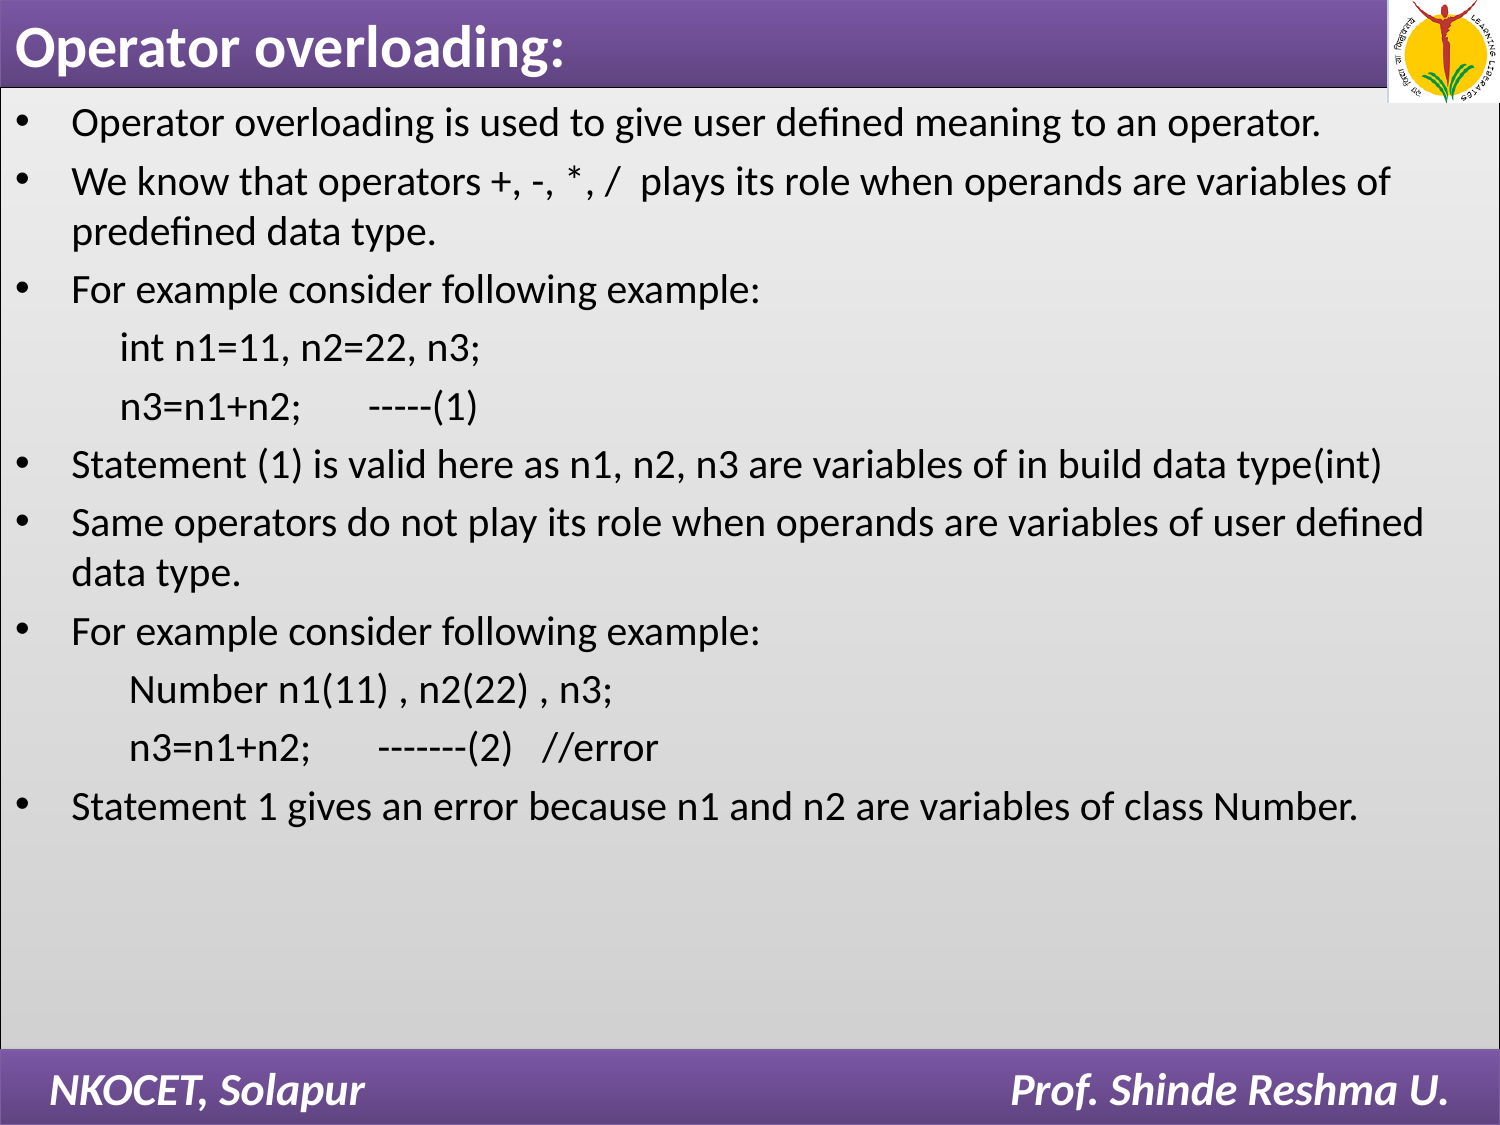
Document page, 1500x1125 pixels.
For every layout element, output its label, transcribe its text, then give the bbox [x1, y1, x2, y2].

picture [1387, 0, 1500, 104]
list Operator overloading is used to give user defined meaning to an operator. We know that operators +, -, *, / plays its role when operands are variables of predefined data type. For example consider following example: int n1=11, n2=22, n3; n3=n1+n2; -----(1) Statement (1) is valid here as n1, n2, n3 are variables of in build data type(int) Same operators do not play its role when operands are variables of user defined data type. For example consider following example: Number n1(11) , n2(22) , n3; n3=n1+n2; -------(2) //error Statement 1 gives an error because n1 and n2 are variables of class Number. [0, 87, 1500, 1049]
text_box NKOCET, Solapur Prof. Shinde Reshma U. [0, 1049, 1500, 1125]
title Operator overloading: [0, 0, 1385, 86]
